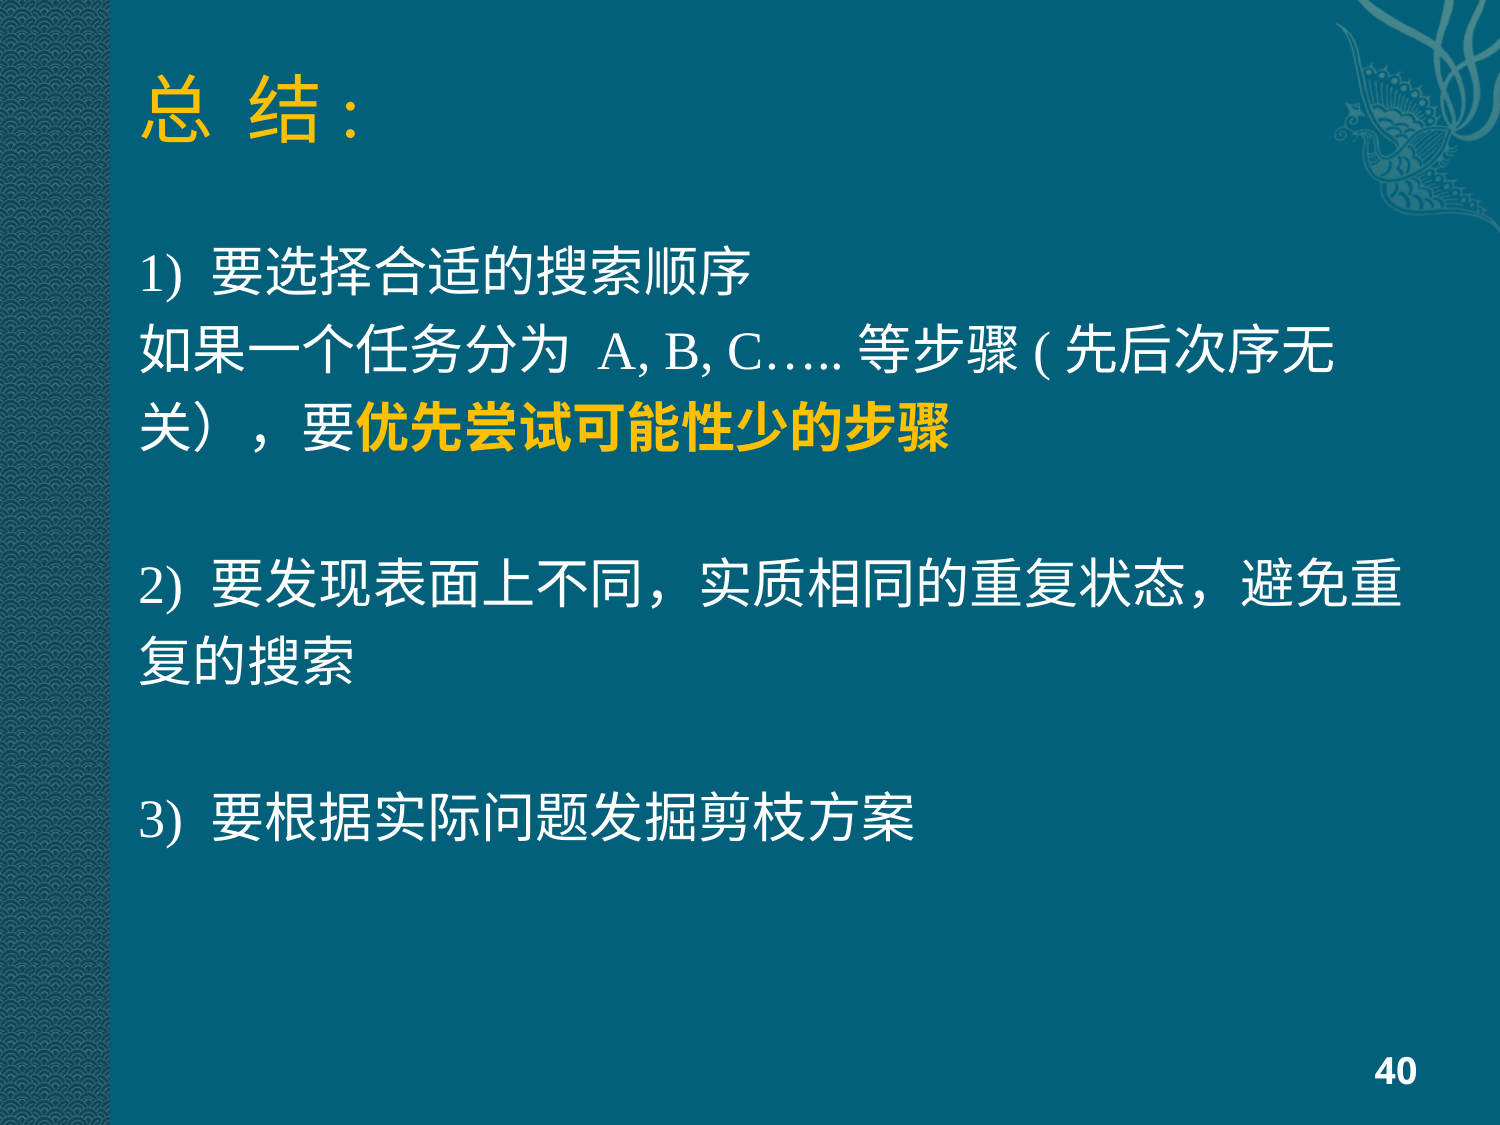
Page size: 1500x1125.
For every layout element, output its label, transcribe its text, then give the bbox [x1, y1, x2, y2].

text_box 总 结: 1) 要选择合适的搜索顺序 如果一个任务分为 A, B, C…..等步骤(先后次序无关），要优先尝试可能性少的步骤 2) 要发现表面上不同，实质相同的重复状态，避免重复的搜索 3) 要根据实际问题发掘剪枝方案 [123, 36, 1459, 928]
picture [0, 0, 109, 1125]
slide_number 40 [1074, 1042, 1425, 1103]
